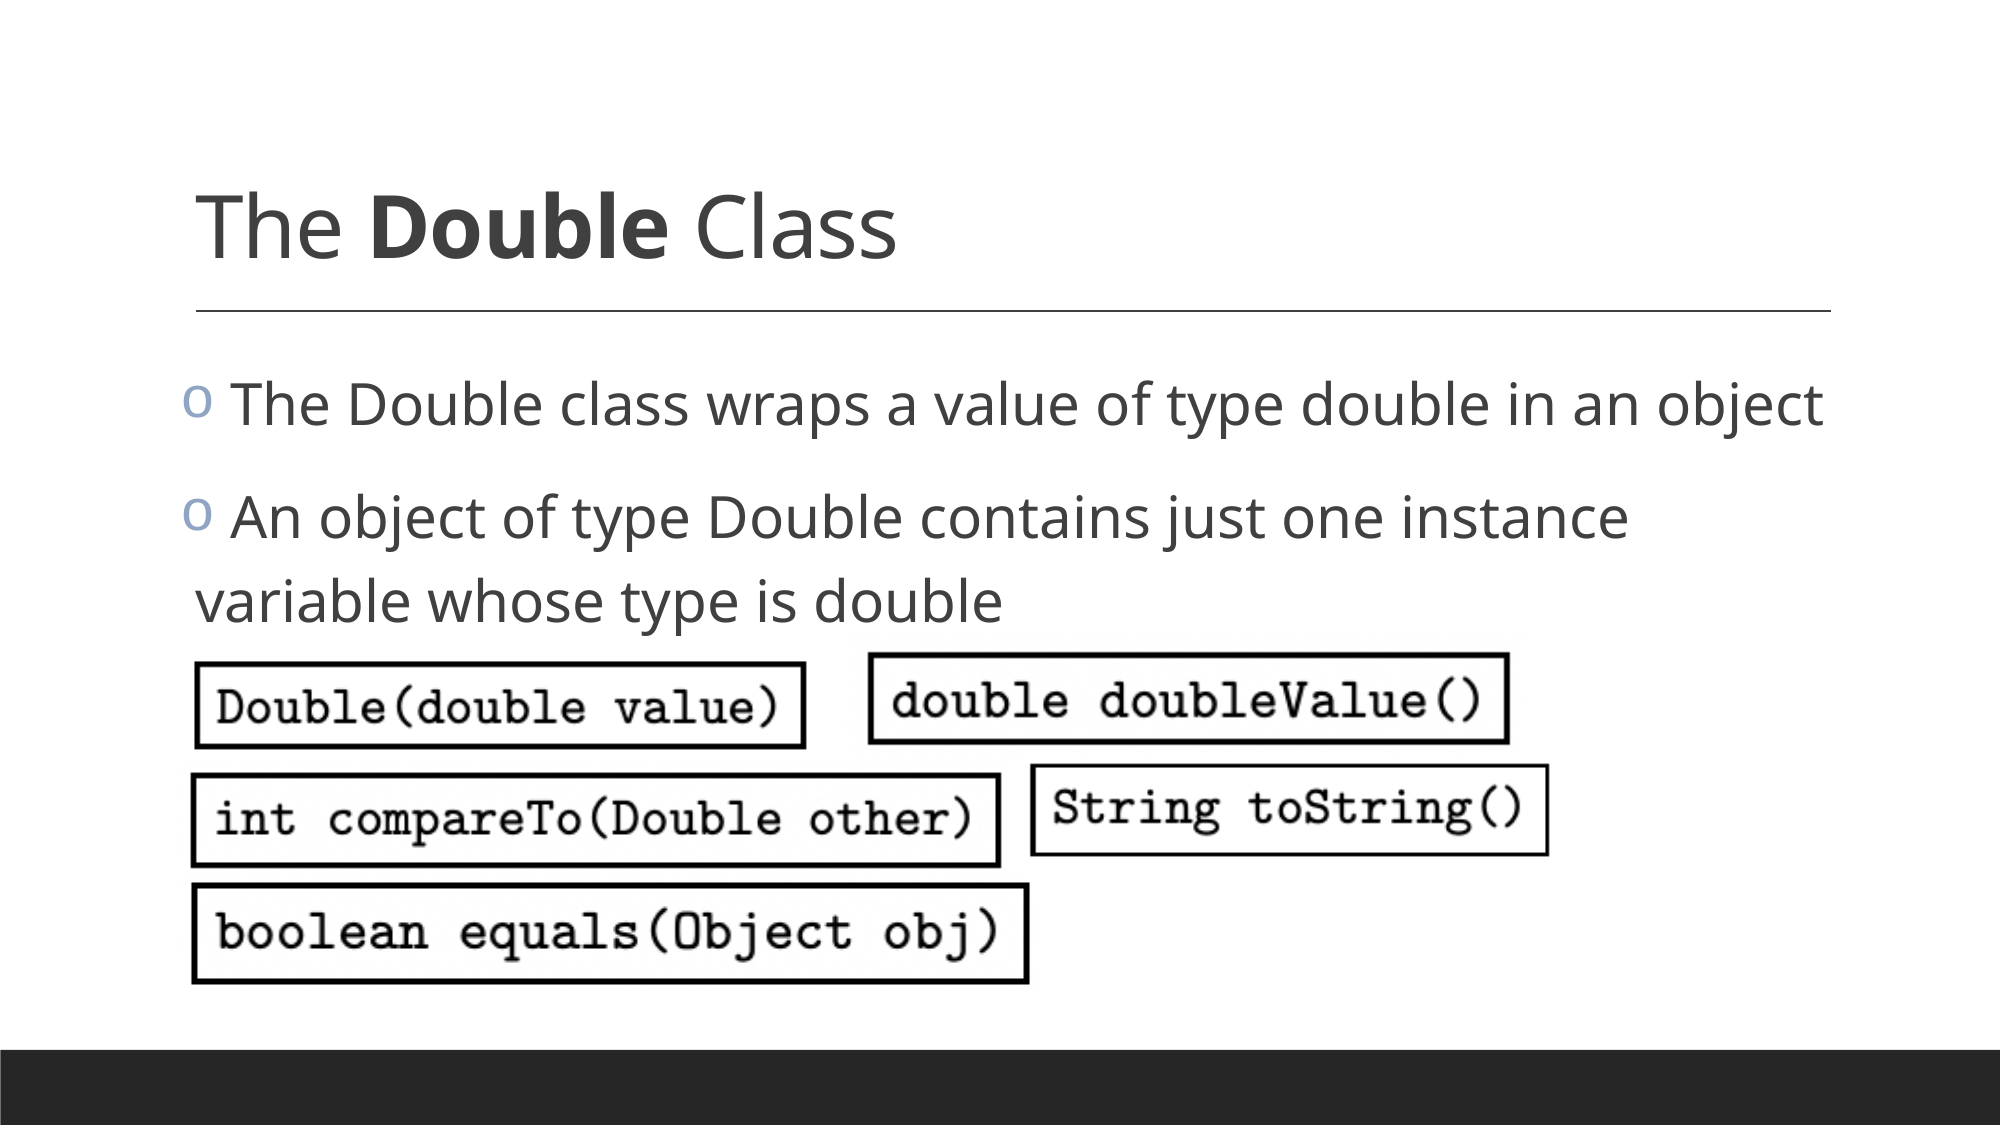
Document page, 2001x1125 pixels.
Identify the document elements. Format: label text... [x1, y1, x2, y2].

title The Double Class [180, 47, 1830, 285]
picture [179, 631, 1556, 996]
list The Double class wraps a value of type double in an object An object of type Double contains just one instance variable whose type is double [180, 345, 1830, 646]
